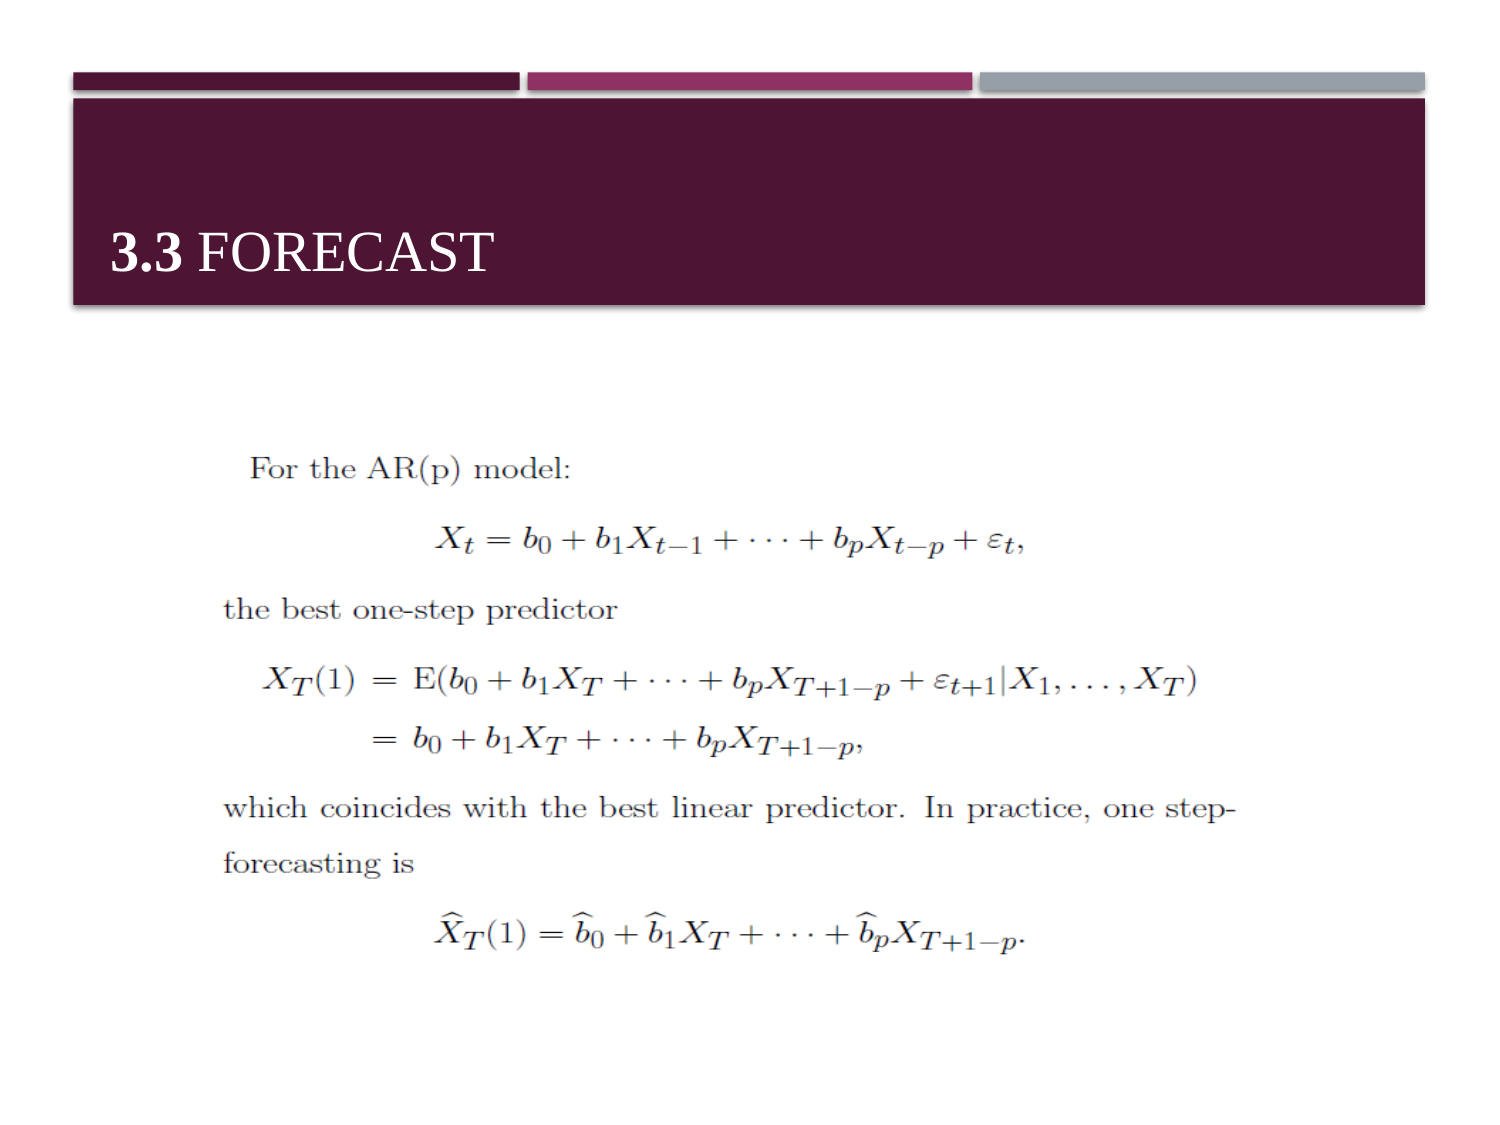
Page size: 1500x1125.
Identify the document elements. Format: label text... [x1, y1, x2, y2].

title 3.3 Forecast [95, 112, 1406, 291]
picture [199, 436, 1279, 978]
